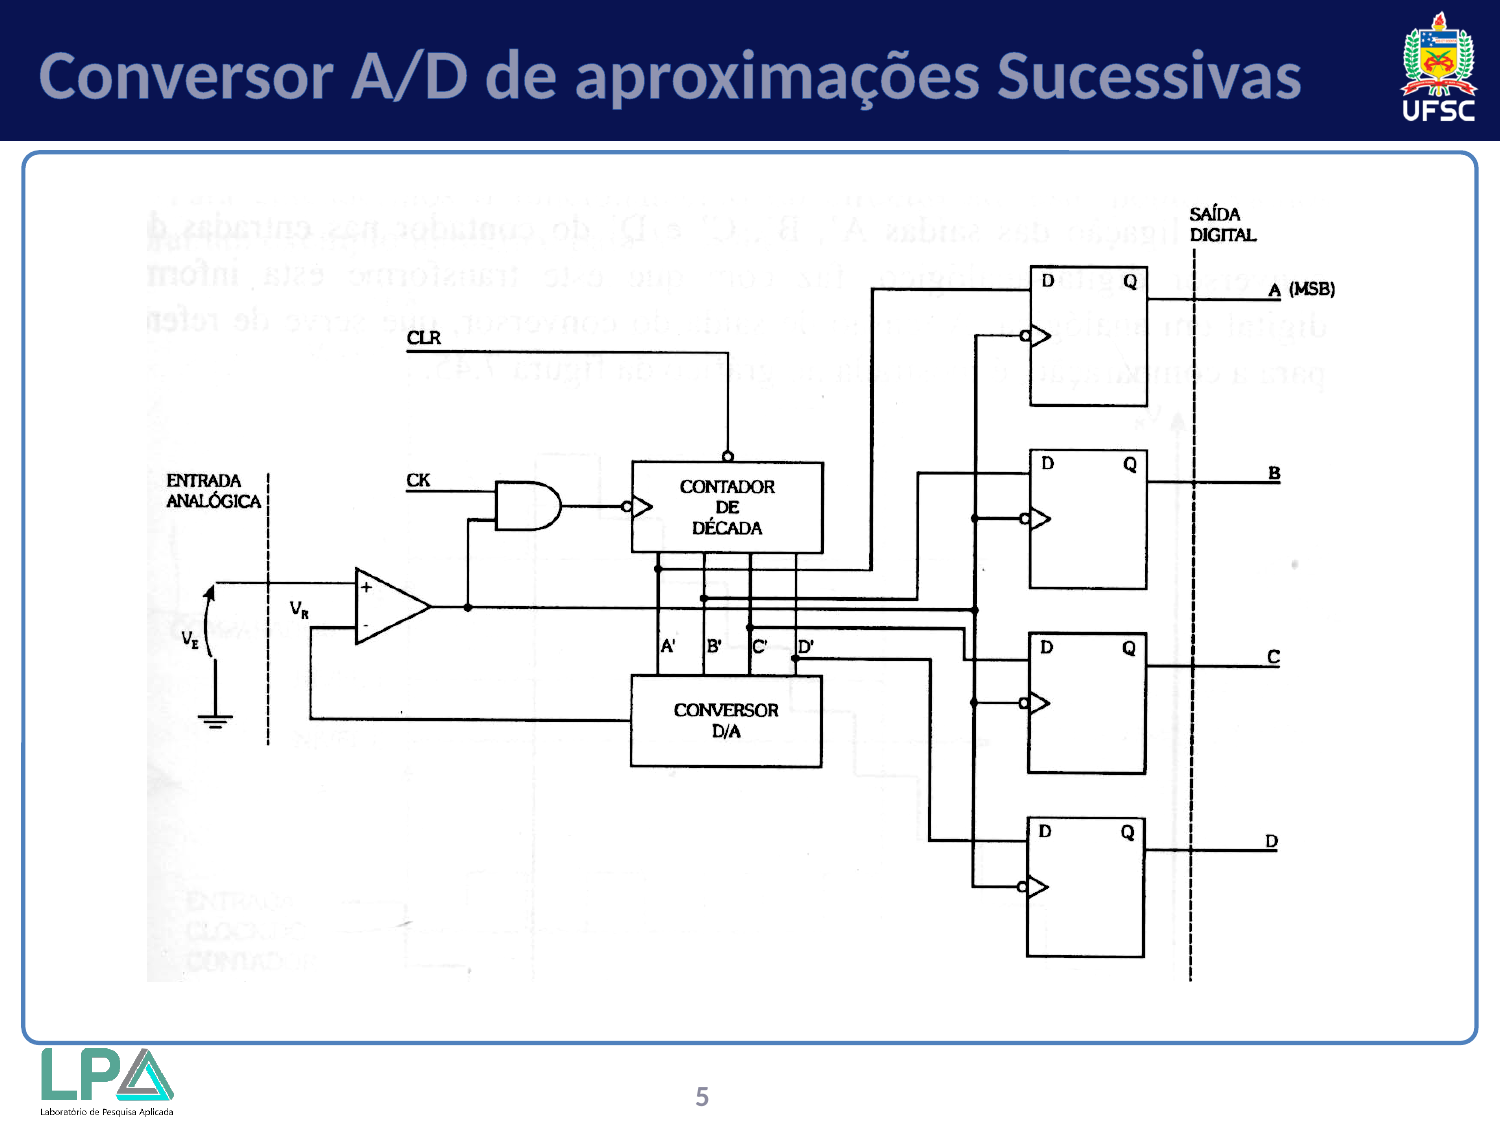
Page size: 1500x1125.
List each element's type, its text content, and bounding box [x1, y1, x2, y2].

slide_number 5 [527, 1065, 878, 1125]
picture [147, 195, 1341, 983]
picture [41, 1048, 174, 1117]
picture [0, 0, 1265, 141]
picture [1341, 0, 1500, 141]
title Conversor A/D de aproximações Sucessivas [1265, 0, 1341, 141]
